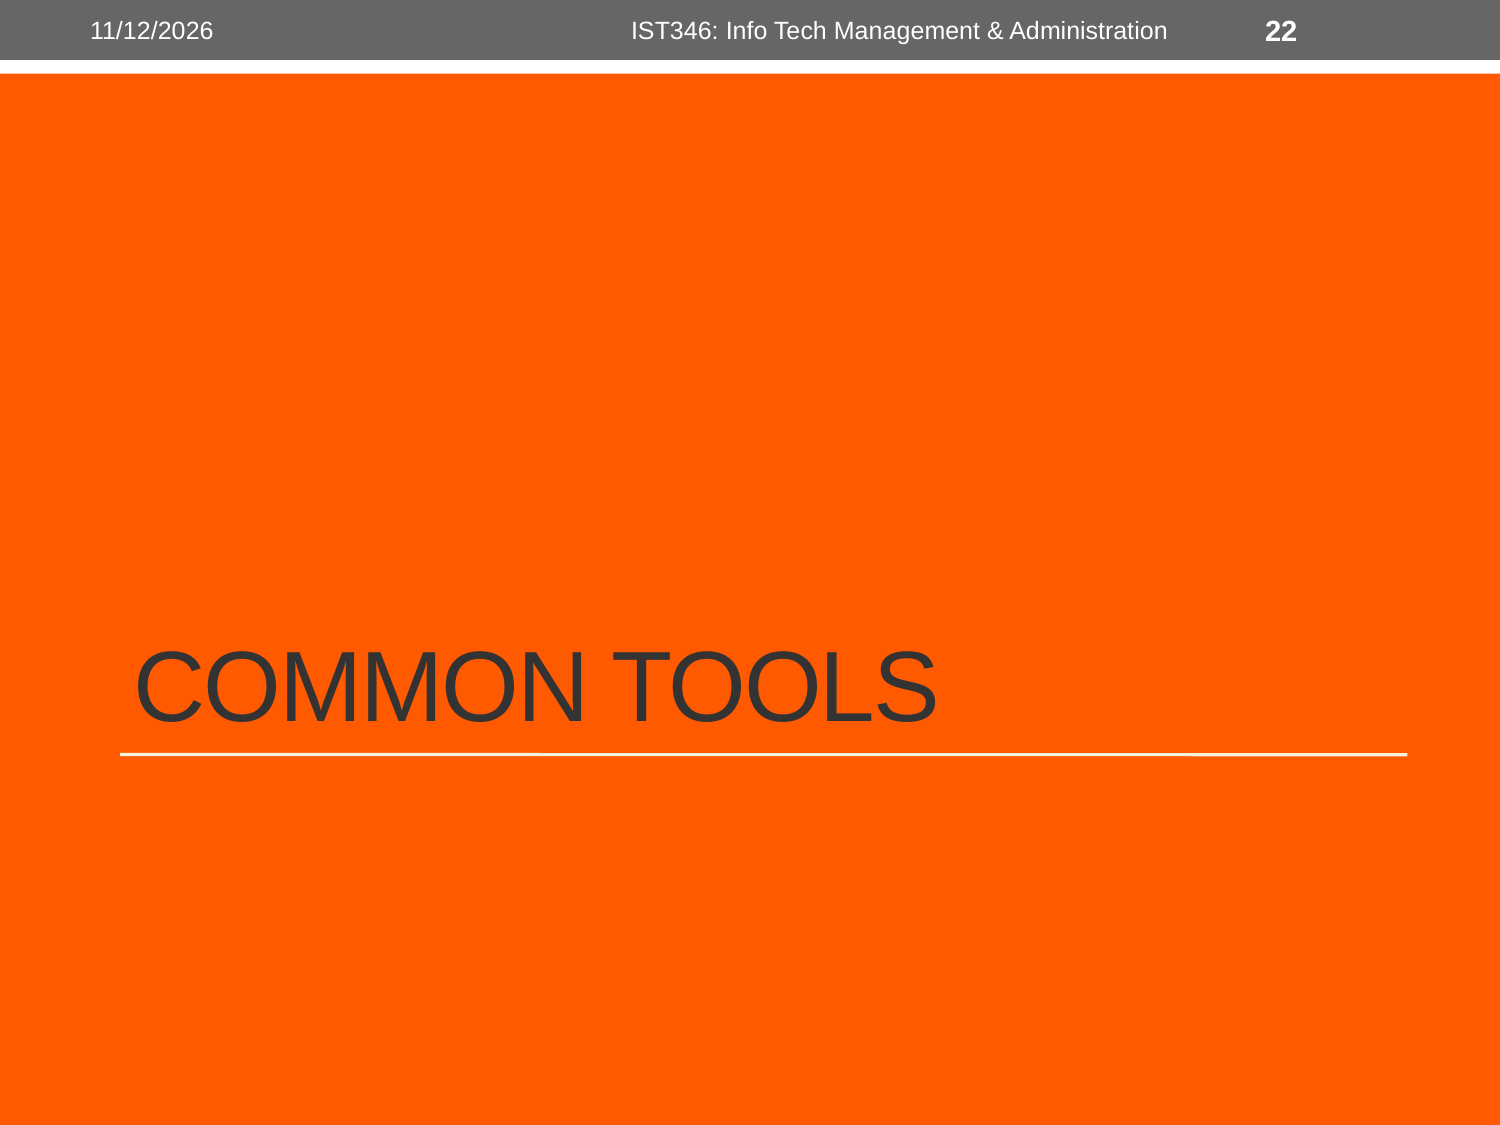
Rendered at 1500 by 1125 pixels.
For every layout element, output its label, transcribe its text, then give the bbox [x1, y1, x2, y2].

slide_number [75, 3, 550, 57]
footer IST346: Info Tech Management & Administration [562, 3, 1238, 57]
slide_number 22 [1250, 3, 1425, 57]
title Common Tools [118, 387, 1394, 749]
